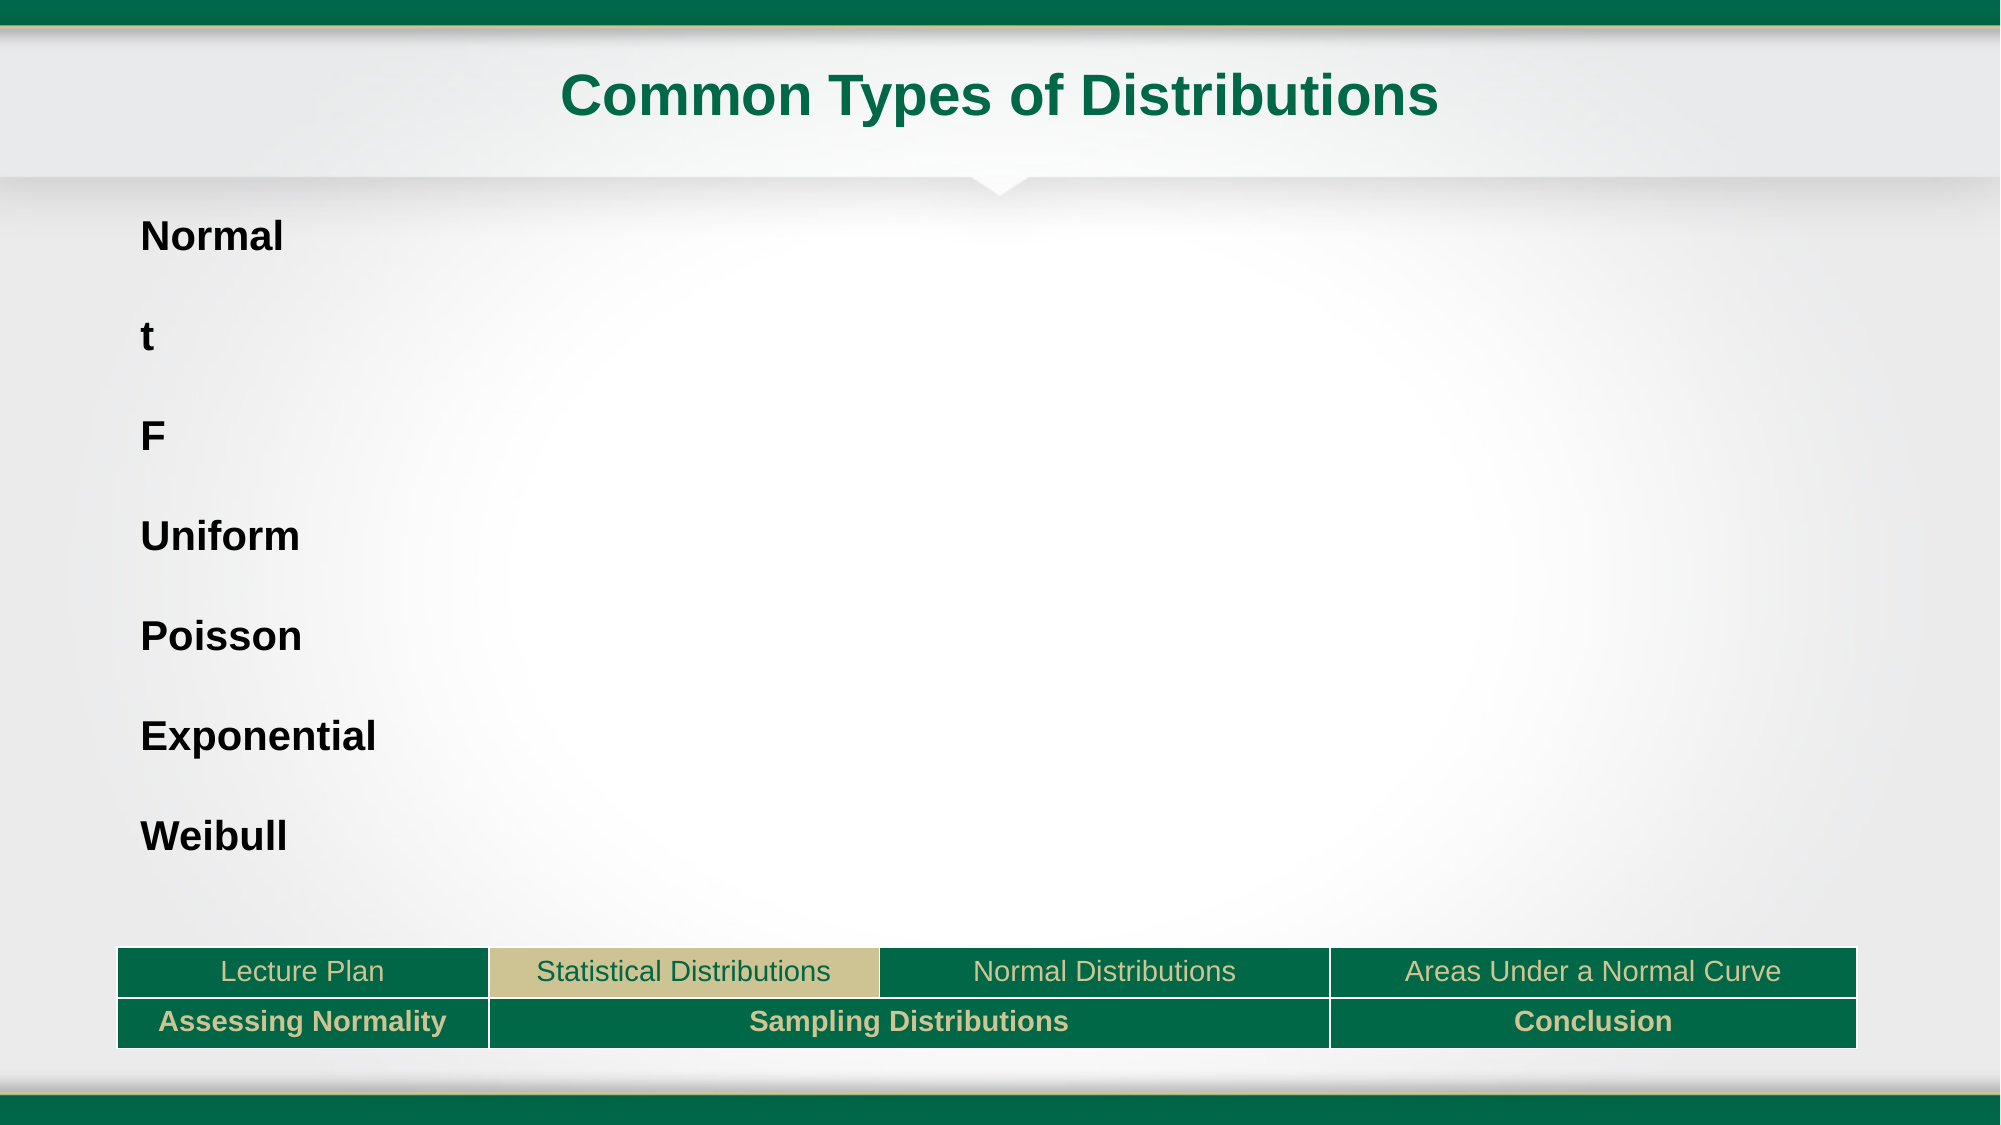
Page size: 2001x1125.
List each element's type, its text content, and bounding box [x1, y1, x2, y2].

table_cell Sampling Distributions [490, 999, 1329, 1048]
list Normal t F Uniform Poisson Exponential Weibull [125, 201, 952, 876]
table_header Lecture Plan [118, 948, 488, 997]
table_header Statistical Distributions [490, 948, 879, 997]
picture [0, 0, 2001, 1125]
table_header Normal Distributions [880, 948, 1329, 997]
table_header Areas Under a Normal Curve [1331, 948, 1856, 997]
table_cell Conclusion [1331, 999, 1856, 1048]
title Common Types of Distributions [125, 50, 1876, 202]
table_cell Assessing Normality [118, 999, 488, 1048]
